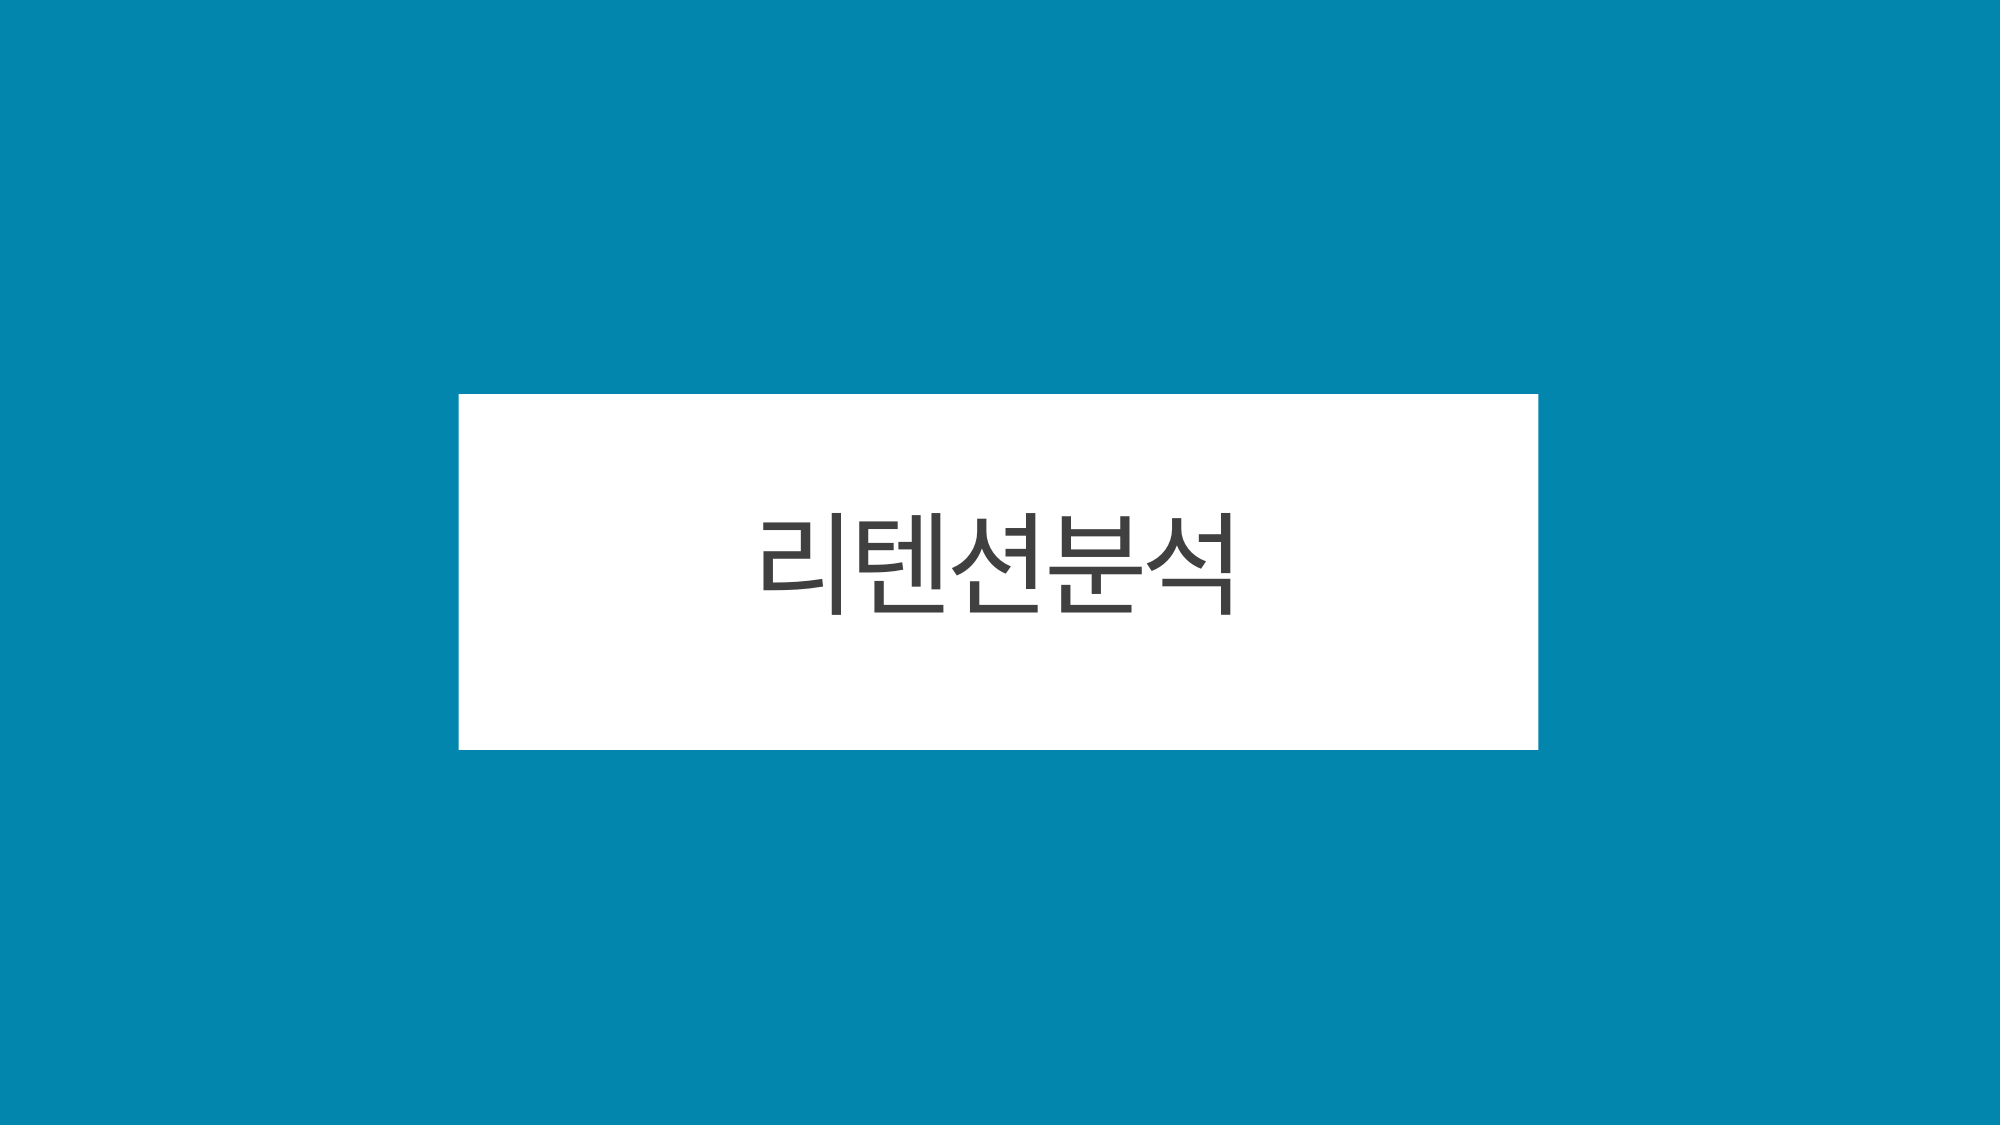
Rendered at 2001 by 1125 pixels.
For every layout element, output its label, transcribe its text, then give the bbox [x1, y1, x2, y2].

text_box [458, 393, 1539, 751]
text_box 리텐션분석 [737, 486, 1260, 637]
